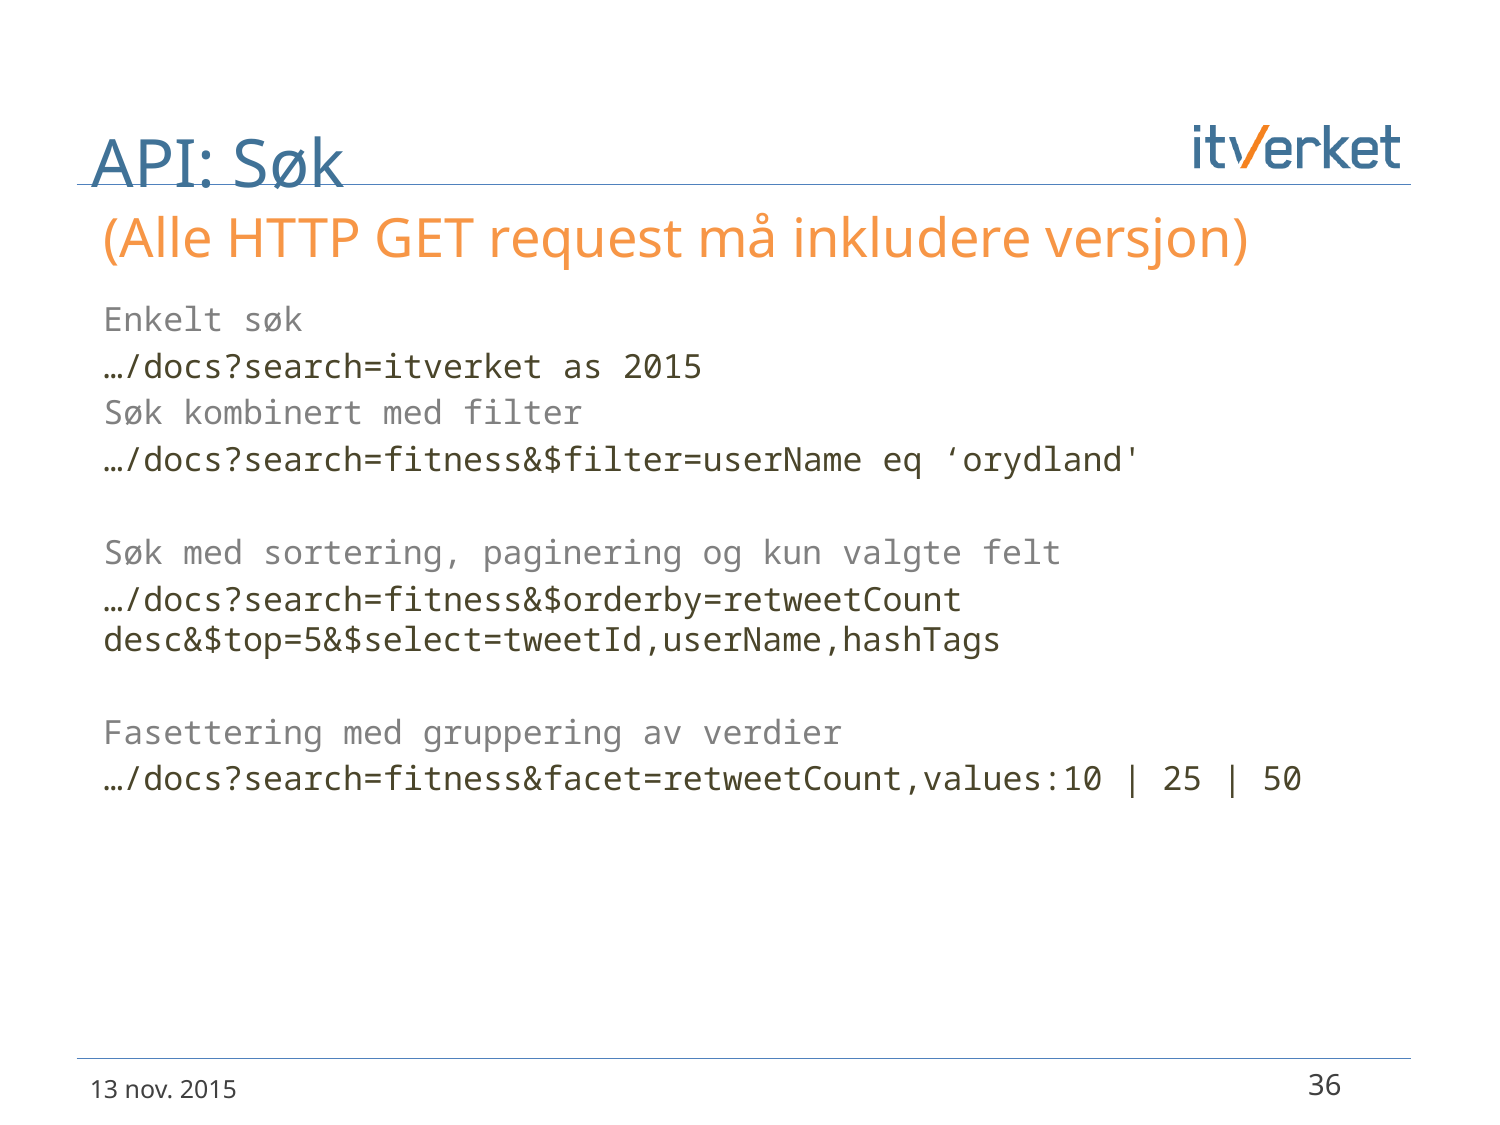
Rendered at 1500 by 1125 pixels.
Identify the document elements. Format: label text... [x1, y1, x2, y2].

title API: Søk [76, 113, 1211, 185]
list Enkelt søk …/docs?search=itverket as 2015 Søk kombinert med filter: …/docs?search=fitness&$filter=userName eq ‘orydland' Søk med sortering, paginering og kun valgte felt …/docs?search=fitness&$orderby=retweetCount desc&$top=5&$select=tweetId,userName,hashTags Fasettering med gruppering av verdier …/docs?search=fitness&facet=retweetCount,values:10 | 25 | 50 Hit highlighting [88, 290, 1414, 1005]
list (Alle HTTP GET request må inkludere versjon) [88, 196, 1412, 279]
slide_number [75, 1066, 425, 1118]
picture [1211, 125, 1400, 169]
slide_number 36 [1293, 1058, 1425, 1119]
